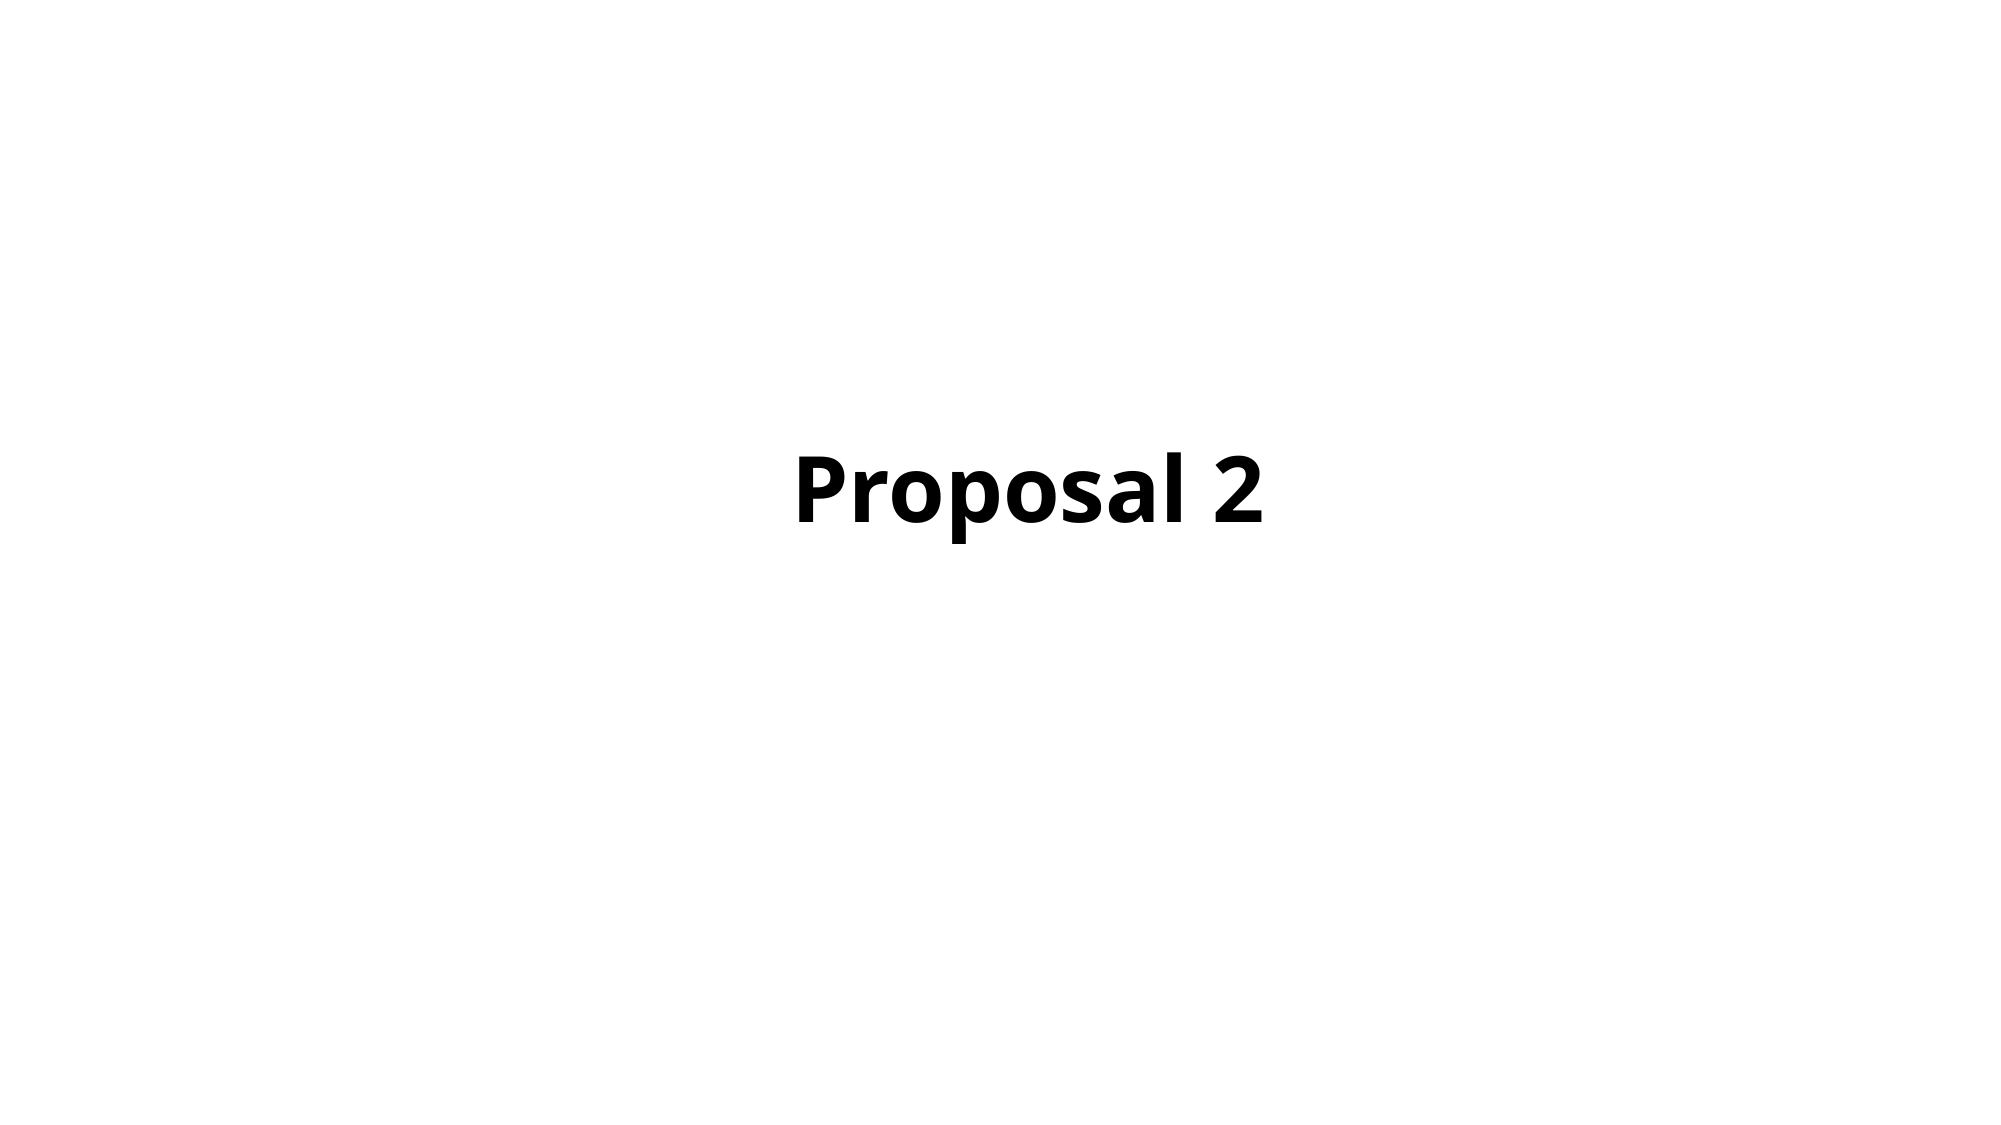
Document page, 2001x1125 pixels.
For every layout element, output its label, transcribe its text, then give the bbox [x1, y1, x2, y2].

title Proposal 2 [165, 384, 1891, 603]
